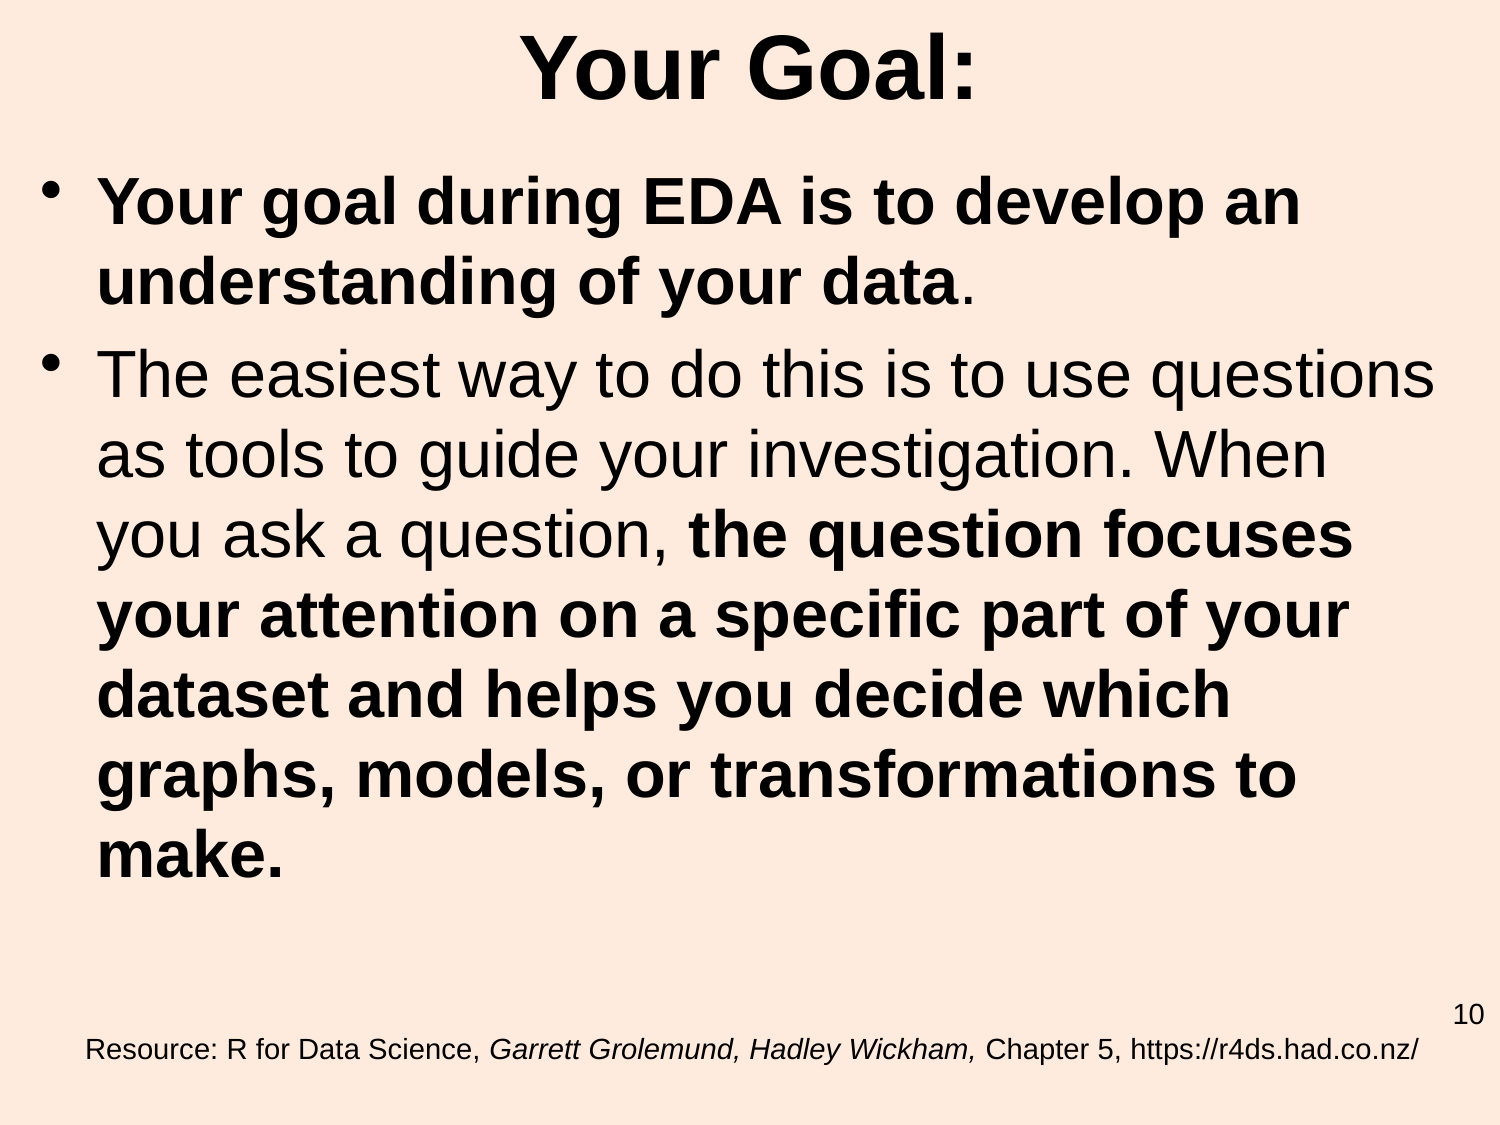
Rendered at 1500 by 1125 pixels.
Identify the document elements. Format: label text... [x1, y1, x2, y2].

list Your goal during EDA is to develop an understanding of your data. The easiest way to do this is to use questions as tools to guide your investigation. When you ask a question, the question focuses your attention on a specific part of your dataset and helps you decide which graphs, models, or transformations to make. [24, 149, 1463, 1100]
text_box Resource: R for Data Science, Garrett Grolemund, Hadley Wickham, Chapter 5, https://r4ds.had.co.nz/ [70, 1022, 1435, 1073]
slide_number 10 [1187, 987, 1500, 1063]
title Your Goal: [112, 0, 1388, 125]
